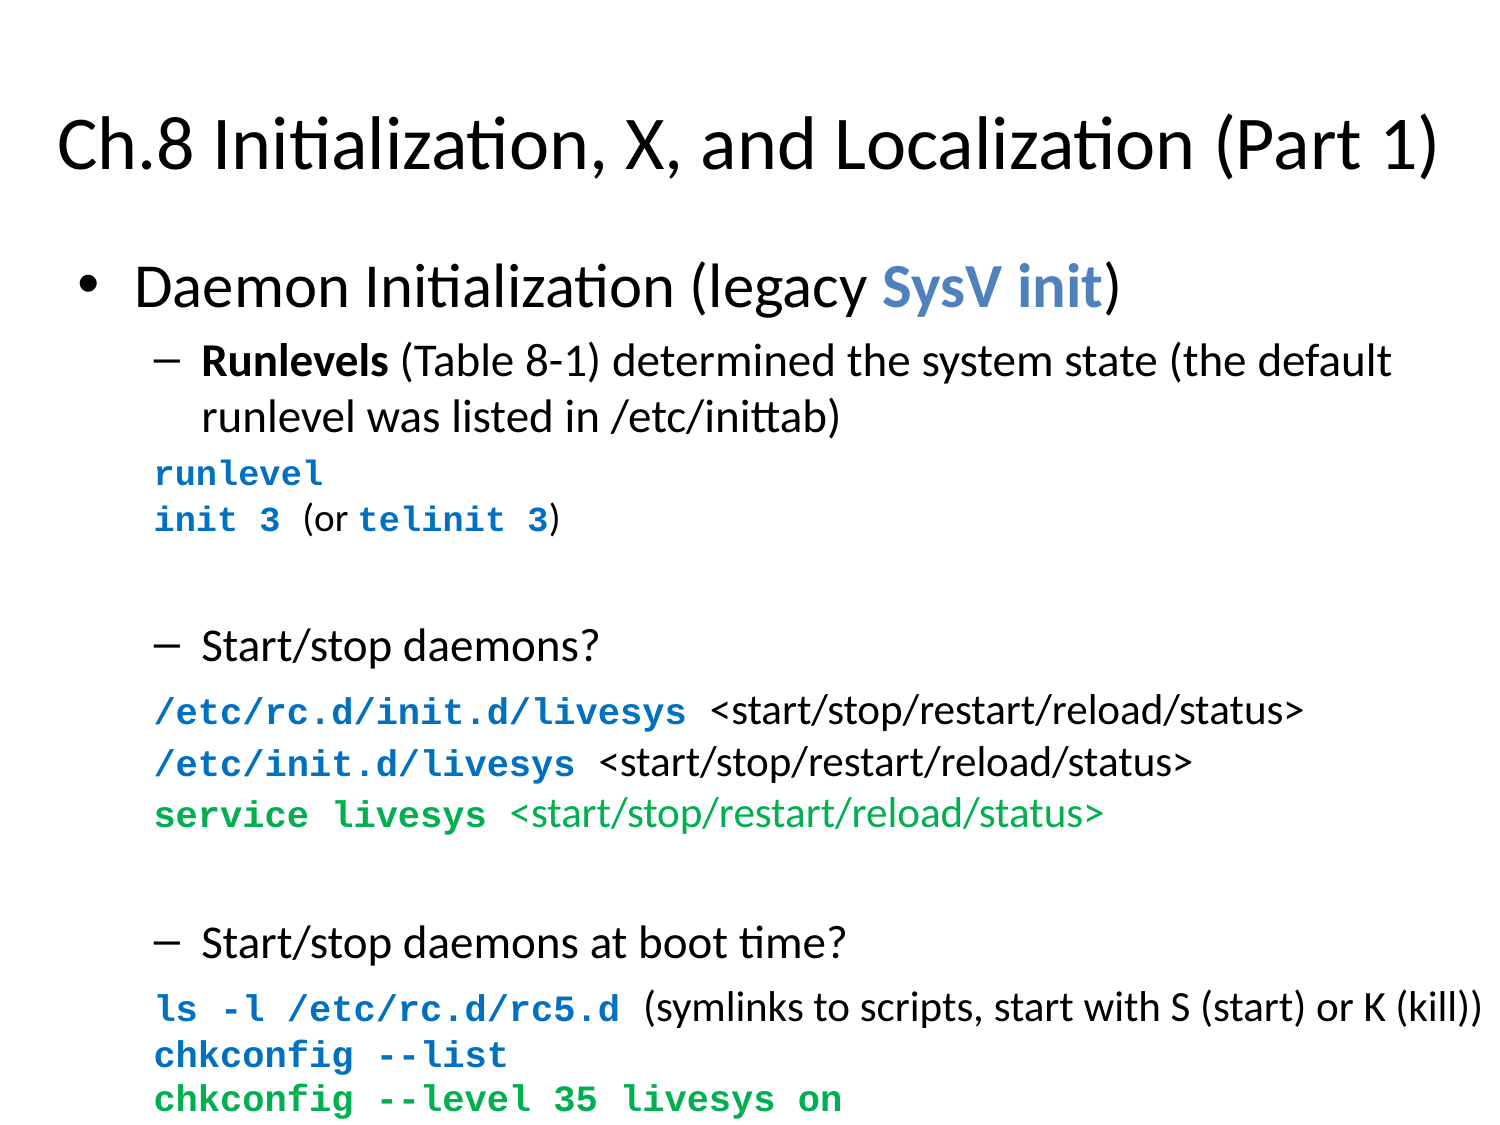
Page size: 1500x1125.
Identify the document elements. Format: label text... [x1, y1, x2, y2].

list Daemon Initialization (legacy SysV init) Runlevels (Table 8-1) determined the system state (the default runlevel was listed in /etc/inittab) runlevel init 3 (or telinit 3) Start/stop daemons? /etc/rc.d/init.d/livesys <start/stop/restart/reload/status> /etc/init.d/livesys <start/stop/restart/reload/status> service livesys <start/stop/restart/reload/status> Start/stop daemons at boot time? ls -l /etc/rc.d/rc5.d (symlinks to scripts, start with S (start) or K (kill)) chkconfig --list chkconfig --level 35 livesys on [62, 237, 1500, 1125]
title Ch.8 Initialization, X, and Localization (Part 1) [37, 45, 1462, 233]
